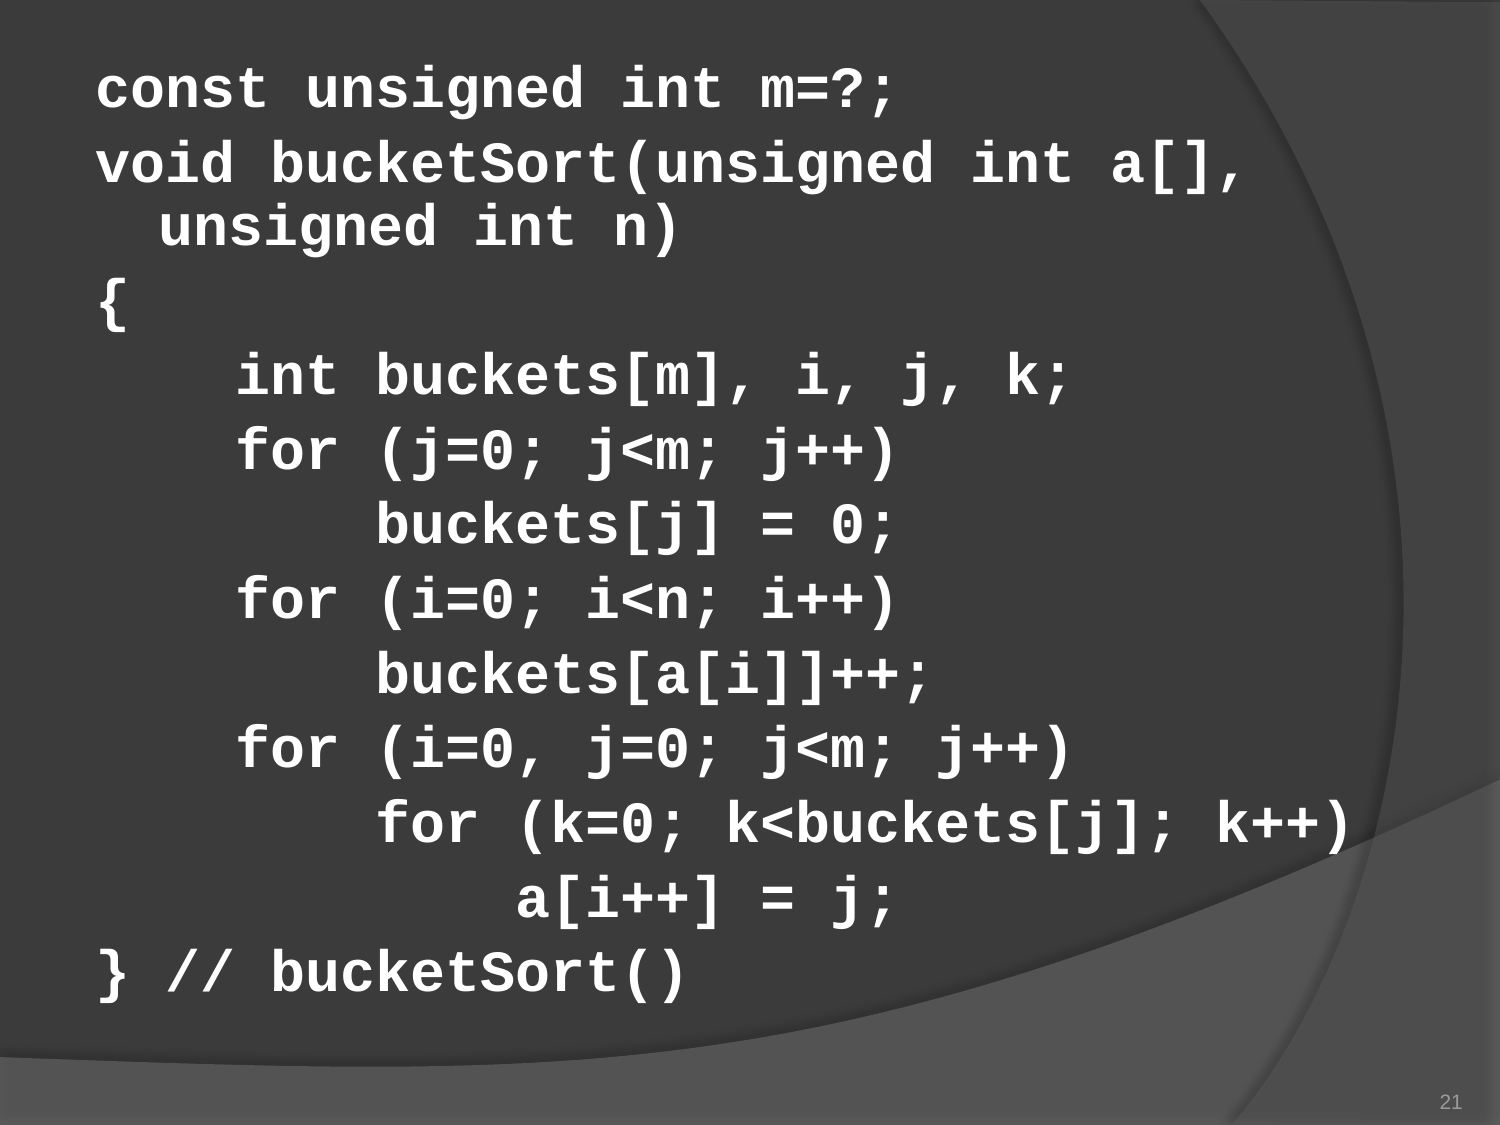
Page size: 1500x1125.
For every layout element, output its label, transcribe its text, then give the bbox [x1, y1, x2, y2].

slide_number 21 [1337, 1053, 1463, 1114]
list const unsigned int m=?; void bucketSort(unsigned int a[], unsigned int n) { int buckets[m], i, j, k; for (j=0; j<m; j++) buckets[j] = 0; for (i=0; i<n; i++) buckets[a[i]]++; for (i=0, j=0; j<m; j++) for (k=0; k<buckets[j]; k++) a[i++] = j; } // bucketSort() [75, 50, 1425, 1075]
